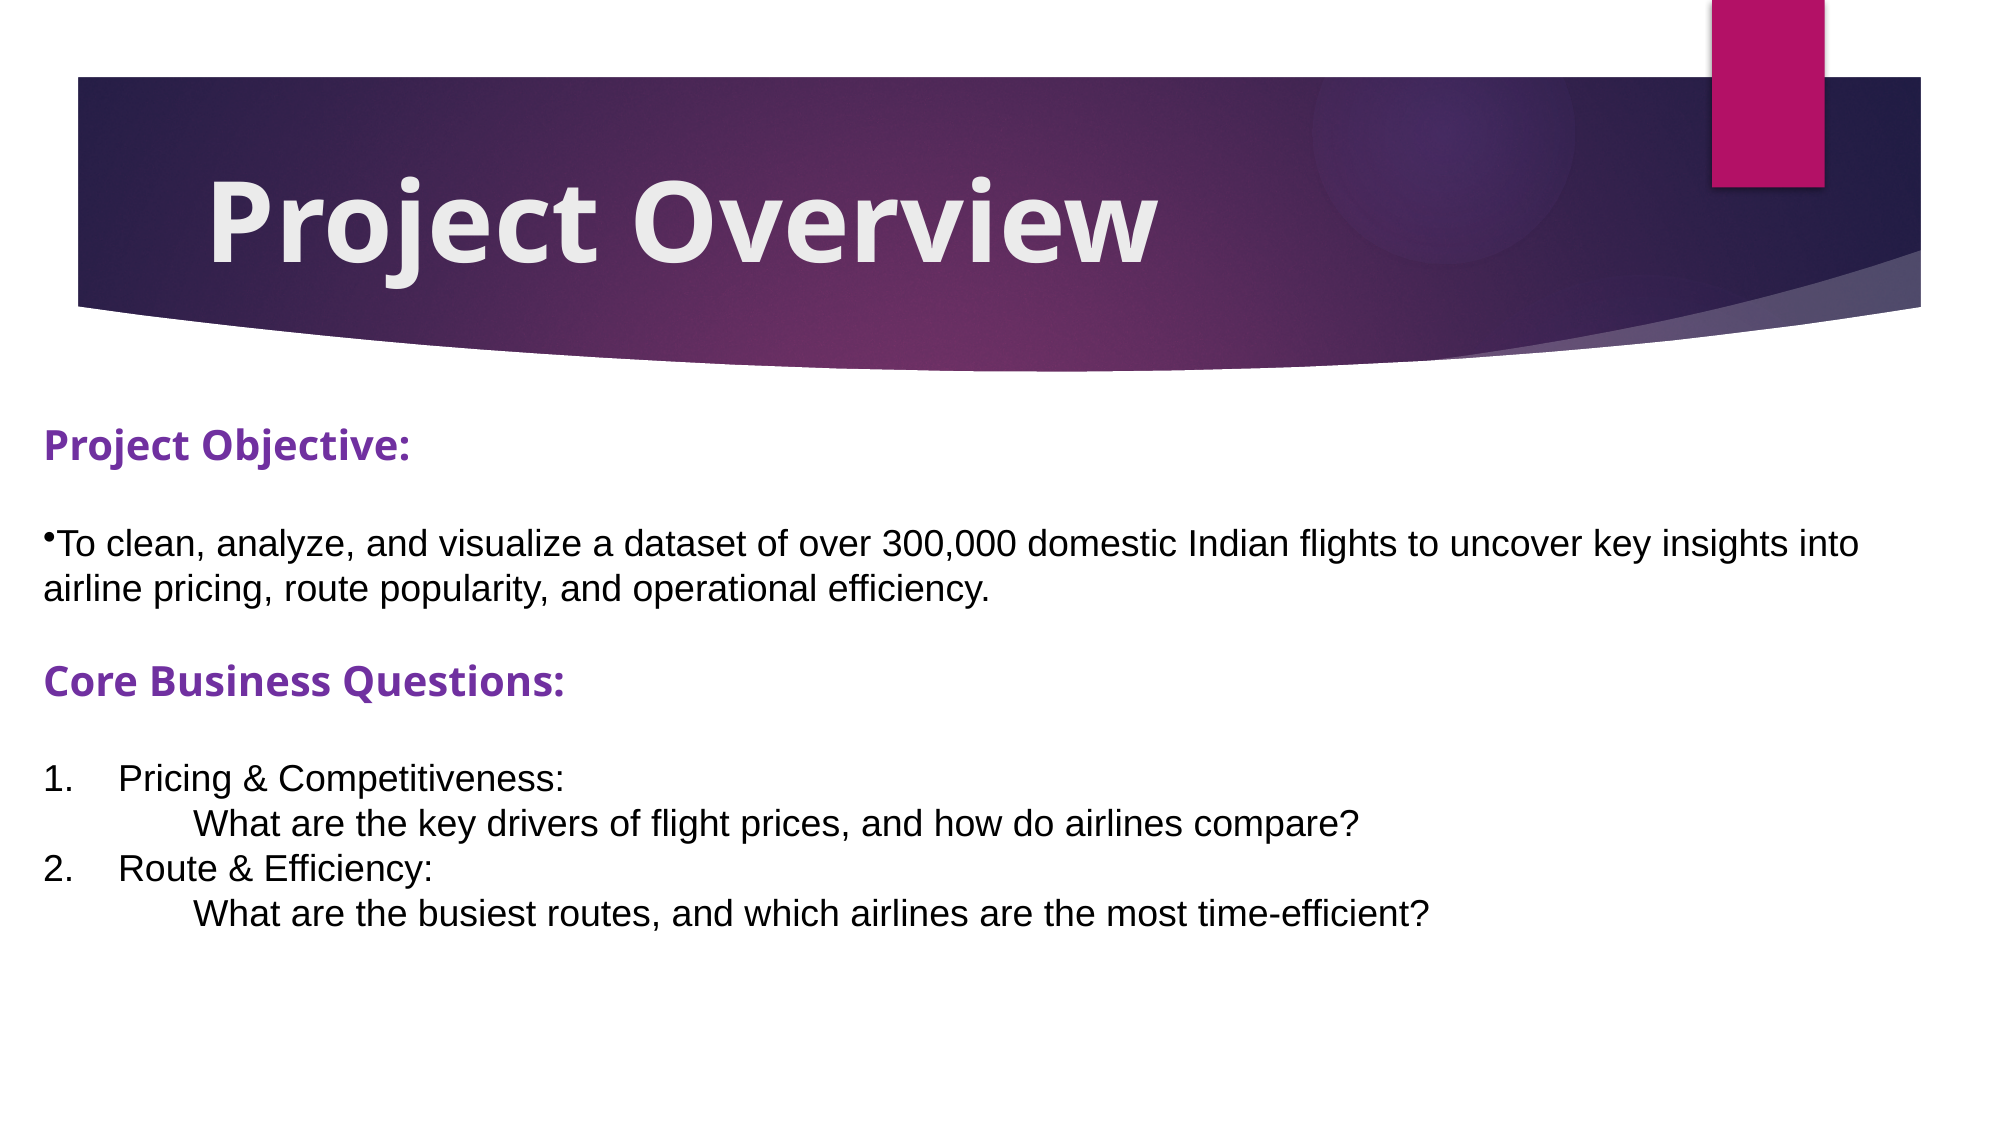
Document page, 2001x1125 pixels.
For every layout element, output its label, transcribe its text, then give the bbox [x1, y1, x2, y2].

title Project Overview [189, 159, 1627, 276]
list Project Objective: To clean, analyze, and visualize a dataset of over 300,000 domestic Indian flights to uncover key insights into airline pricing, route popularity, and operational efficiency. Core Business Questions: Pricing & Competitiveness: What are the key drivers of flight prices, and how do airlines compare? Route & Efficiency: What are the busiest routes, and which airlines are the most time-efficient? [28, 372, 1972, 1026]
